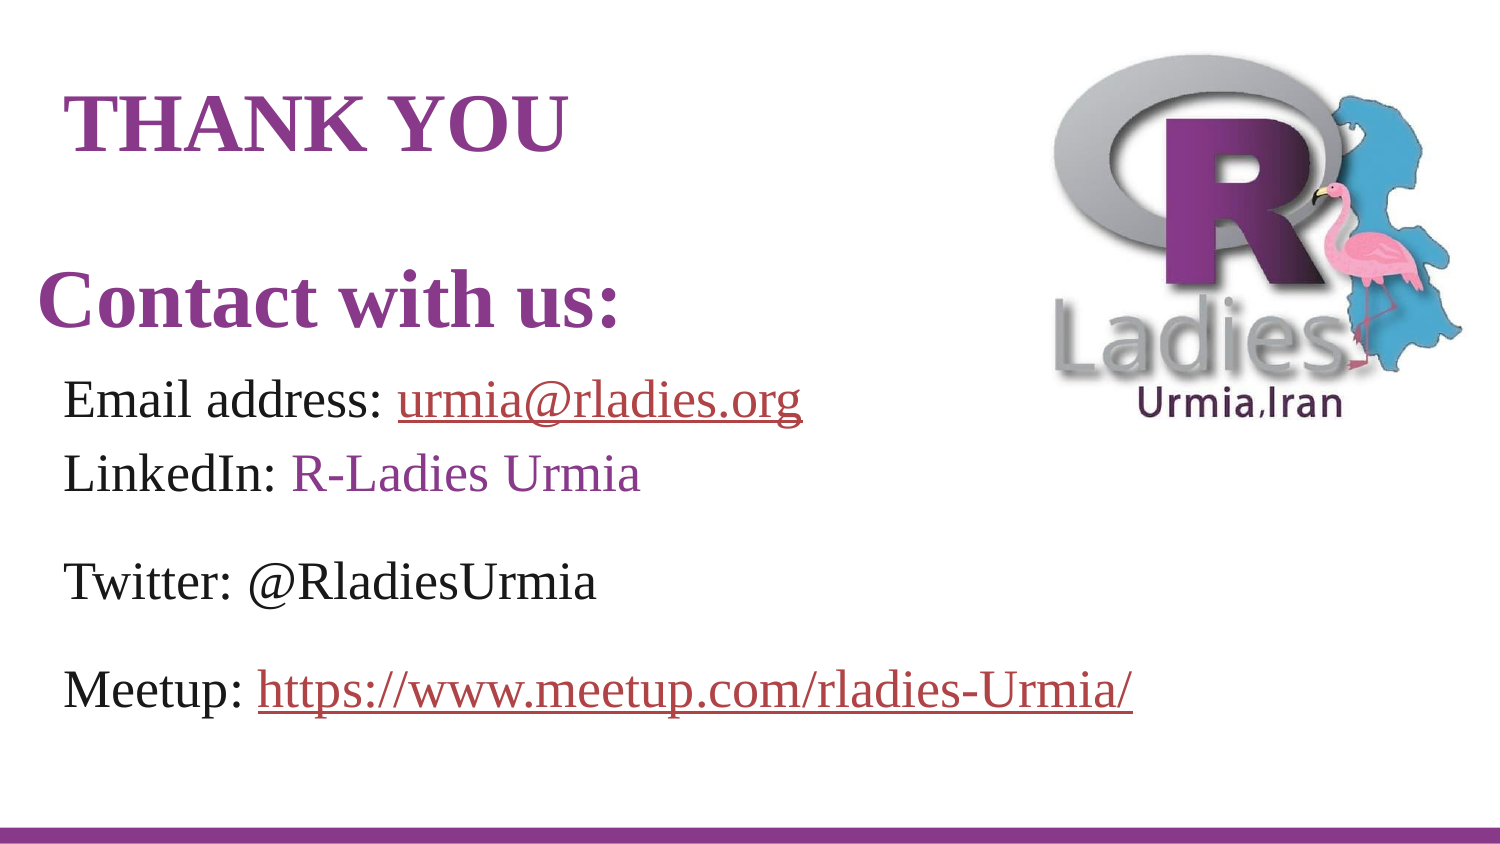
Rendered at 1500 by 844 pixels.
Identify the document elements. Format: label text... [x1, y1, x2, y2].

picture [996, 19, 1467, 490]
list Email address: urmia@rladies.org LinkedIn: R-Ladies Urmia Twitter: @RladiesUrmia Meetup: https://www.meetup.com/rladies-Urmia/ [48, 338, 1432, 844]
text_box Contact with us: [21, 229, 740, 406]
title THANK YOU [48, 52, 928, 230]
